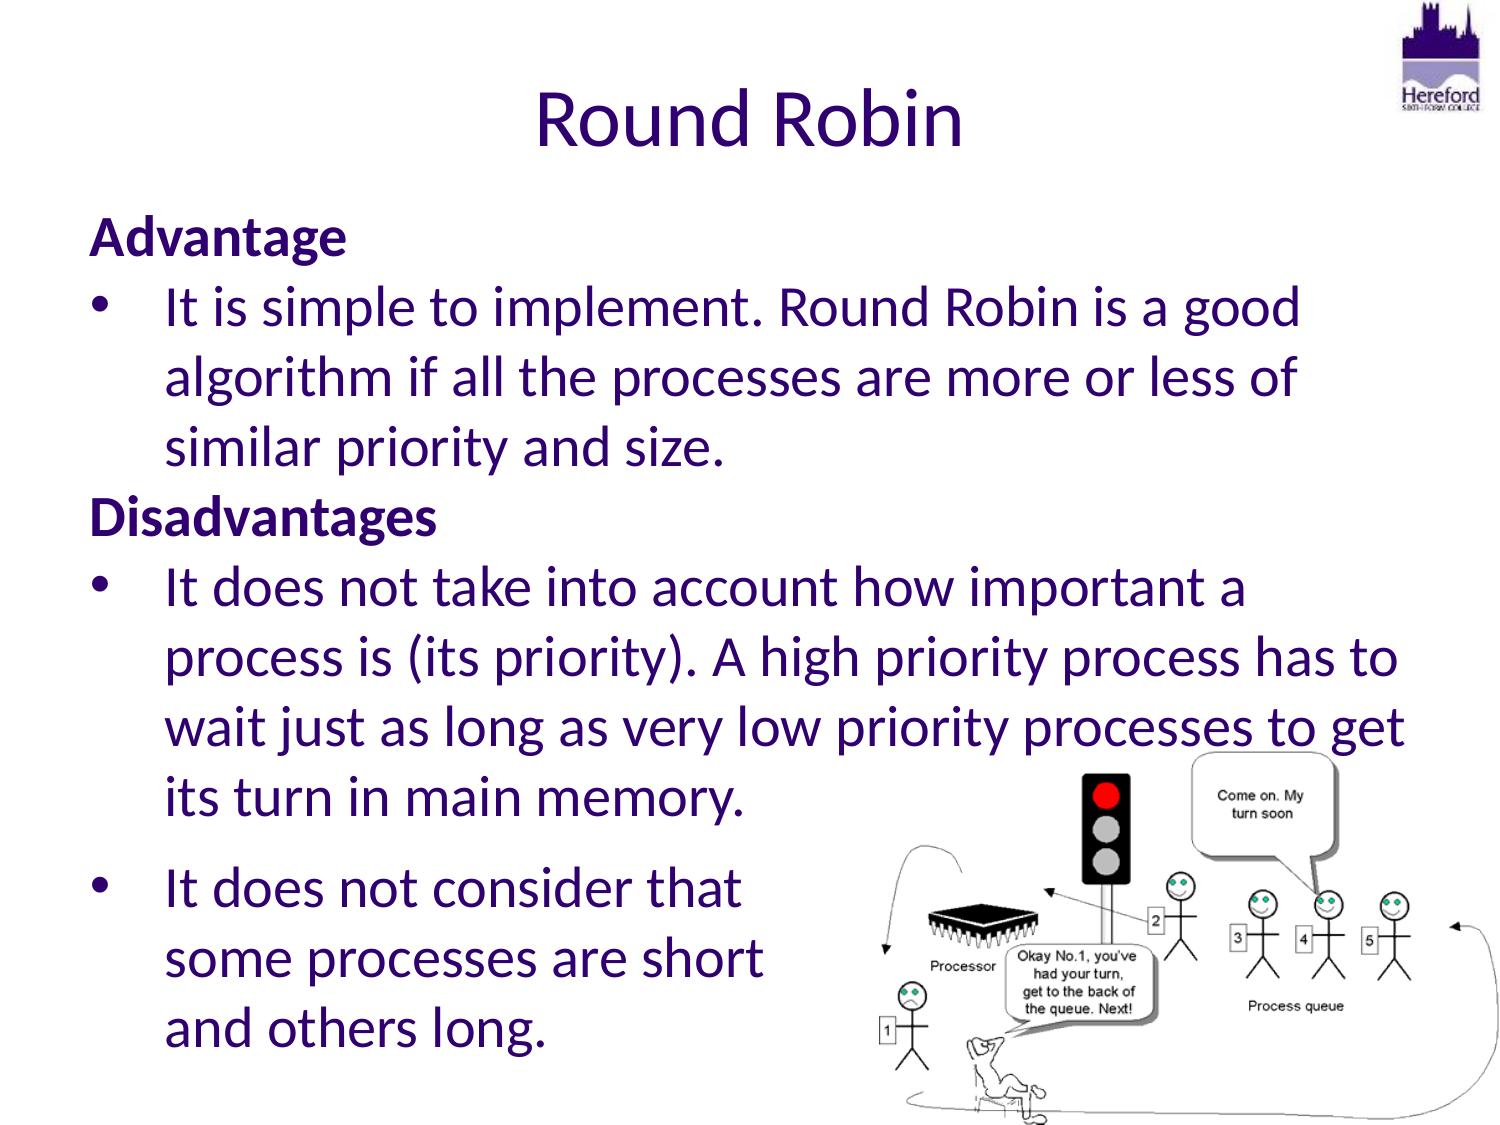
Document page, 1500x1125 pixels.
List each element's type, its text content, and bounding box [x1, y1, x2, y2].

title Round Robin [75, 45, 1425, 182]
text_box Advantage It is simple to implement. Round Robin is a good algorithm if all the processes are more or less of similar priority and size. Disadvantages It does not take into account how important a process is (its priority). A high priority process has to wait just as long as very low priority processes to get its turn in main memory. [74, 190, 1425, 836]
picture [1384, 0, 1499, 114]
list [879, 748, 1500, 1125]
text_box It does not consider that some processes are short and others long. [74, 841, 825, 1067]
